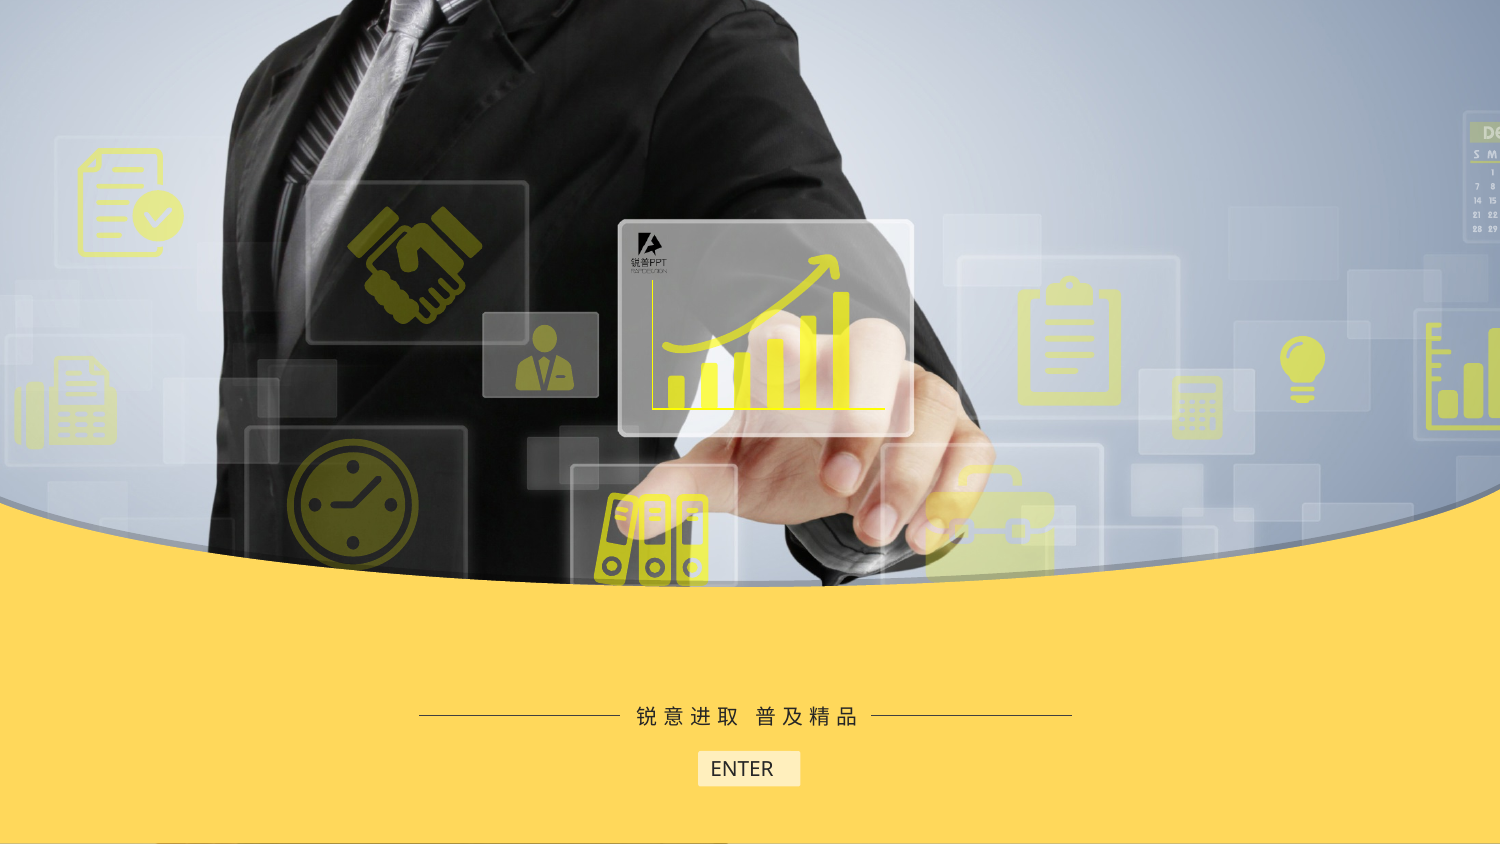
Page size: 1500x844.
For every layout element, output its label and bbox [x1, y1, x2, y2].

text_box [695, 747, 825, 789]
text_box [419, 696, 1073, 738]
text_box [0, 0, 1500, 844]
